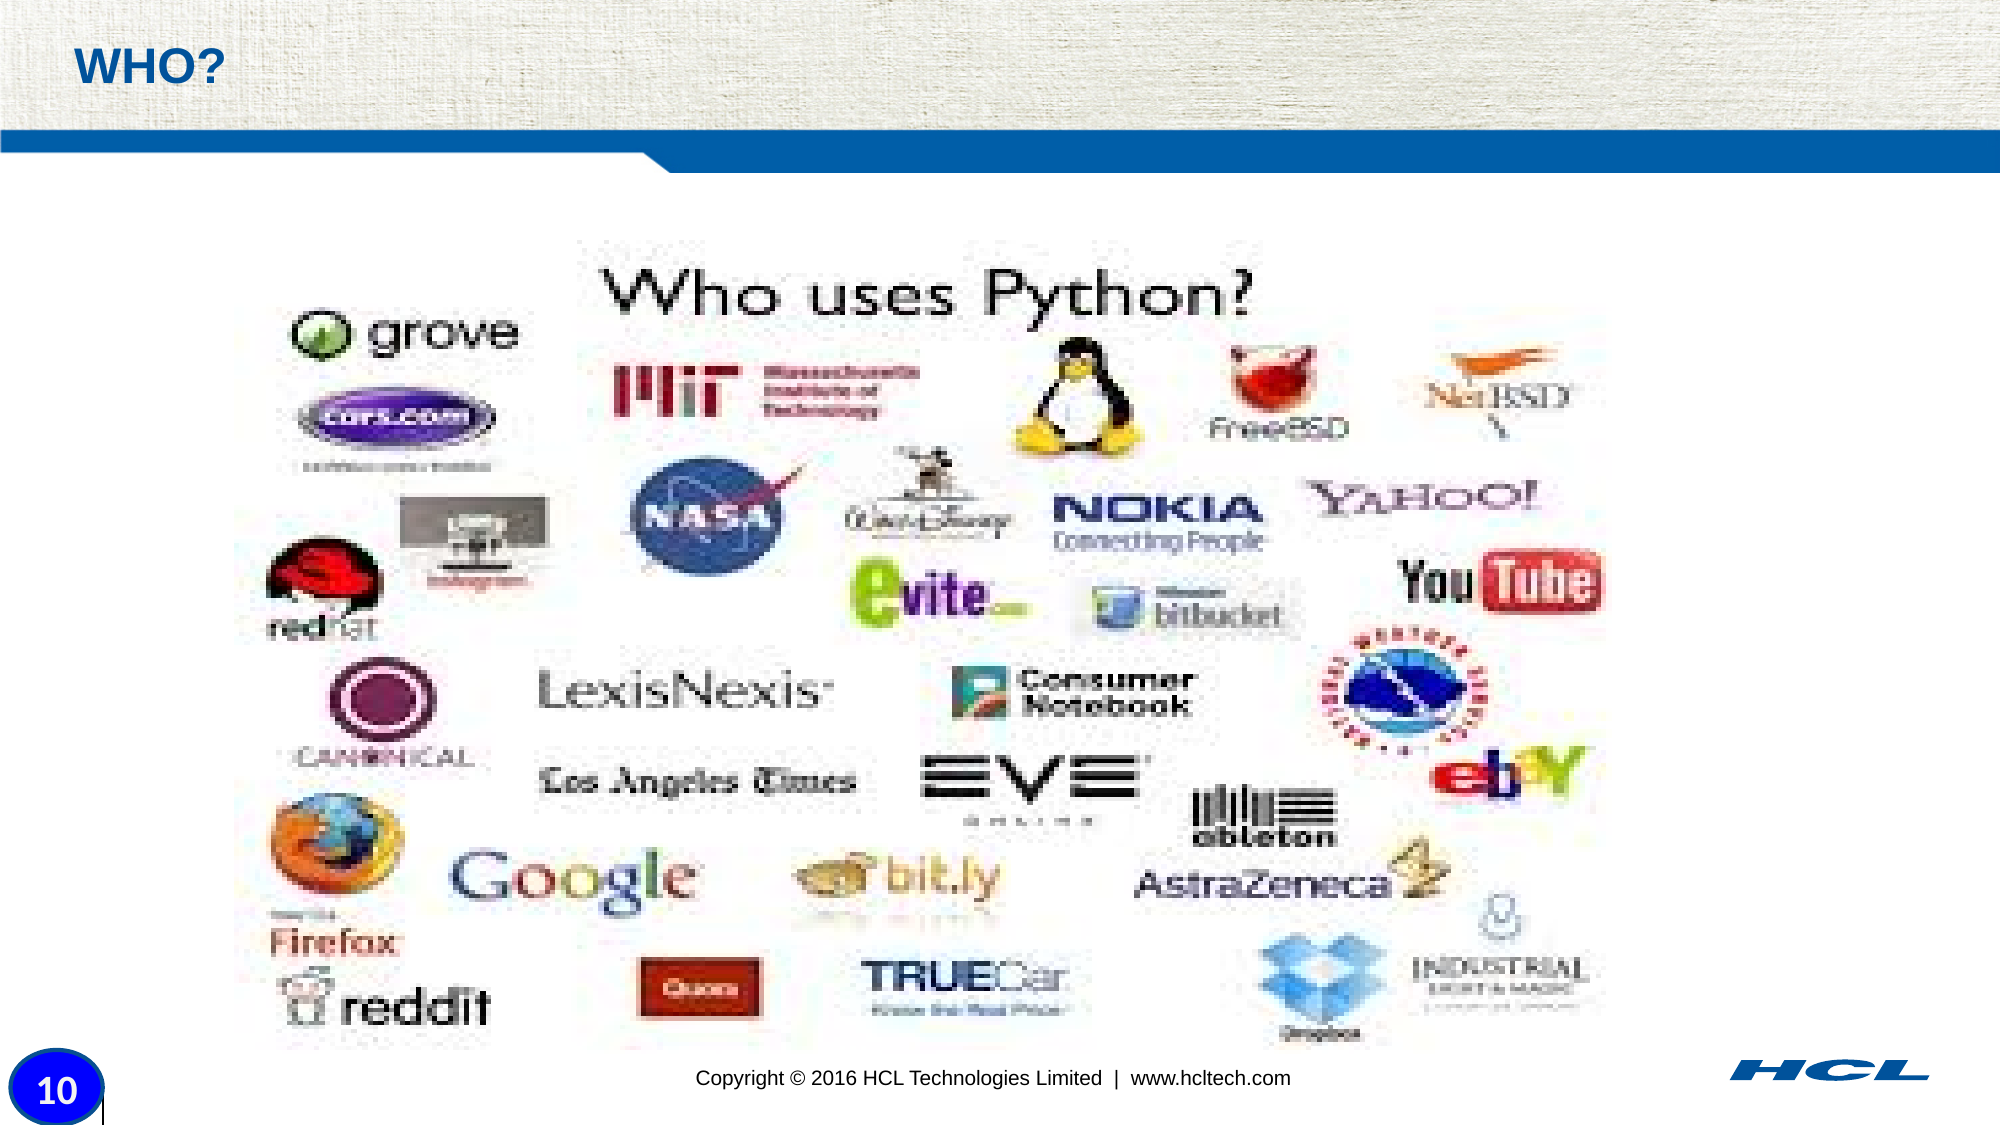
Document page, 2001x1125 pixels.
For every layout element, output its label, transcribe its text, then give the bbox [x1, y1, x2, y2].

picture [0, 0, 2000, 173]
title Who? [66, 2, 1934, 126]
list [233, 240, 1623, 1060]
